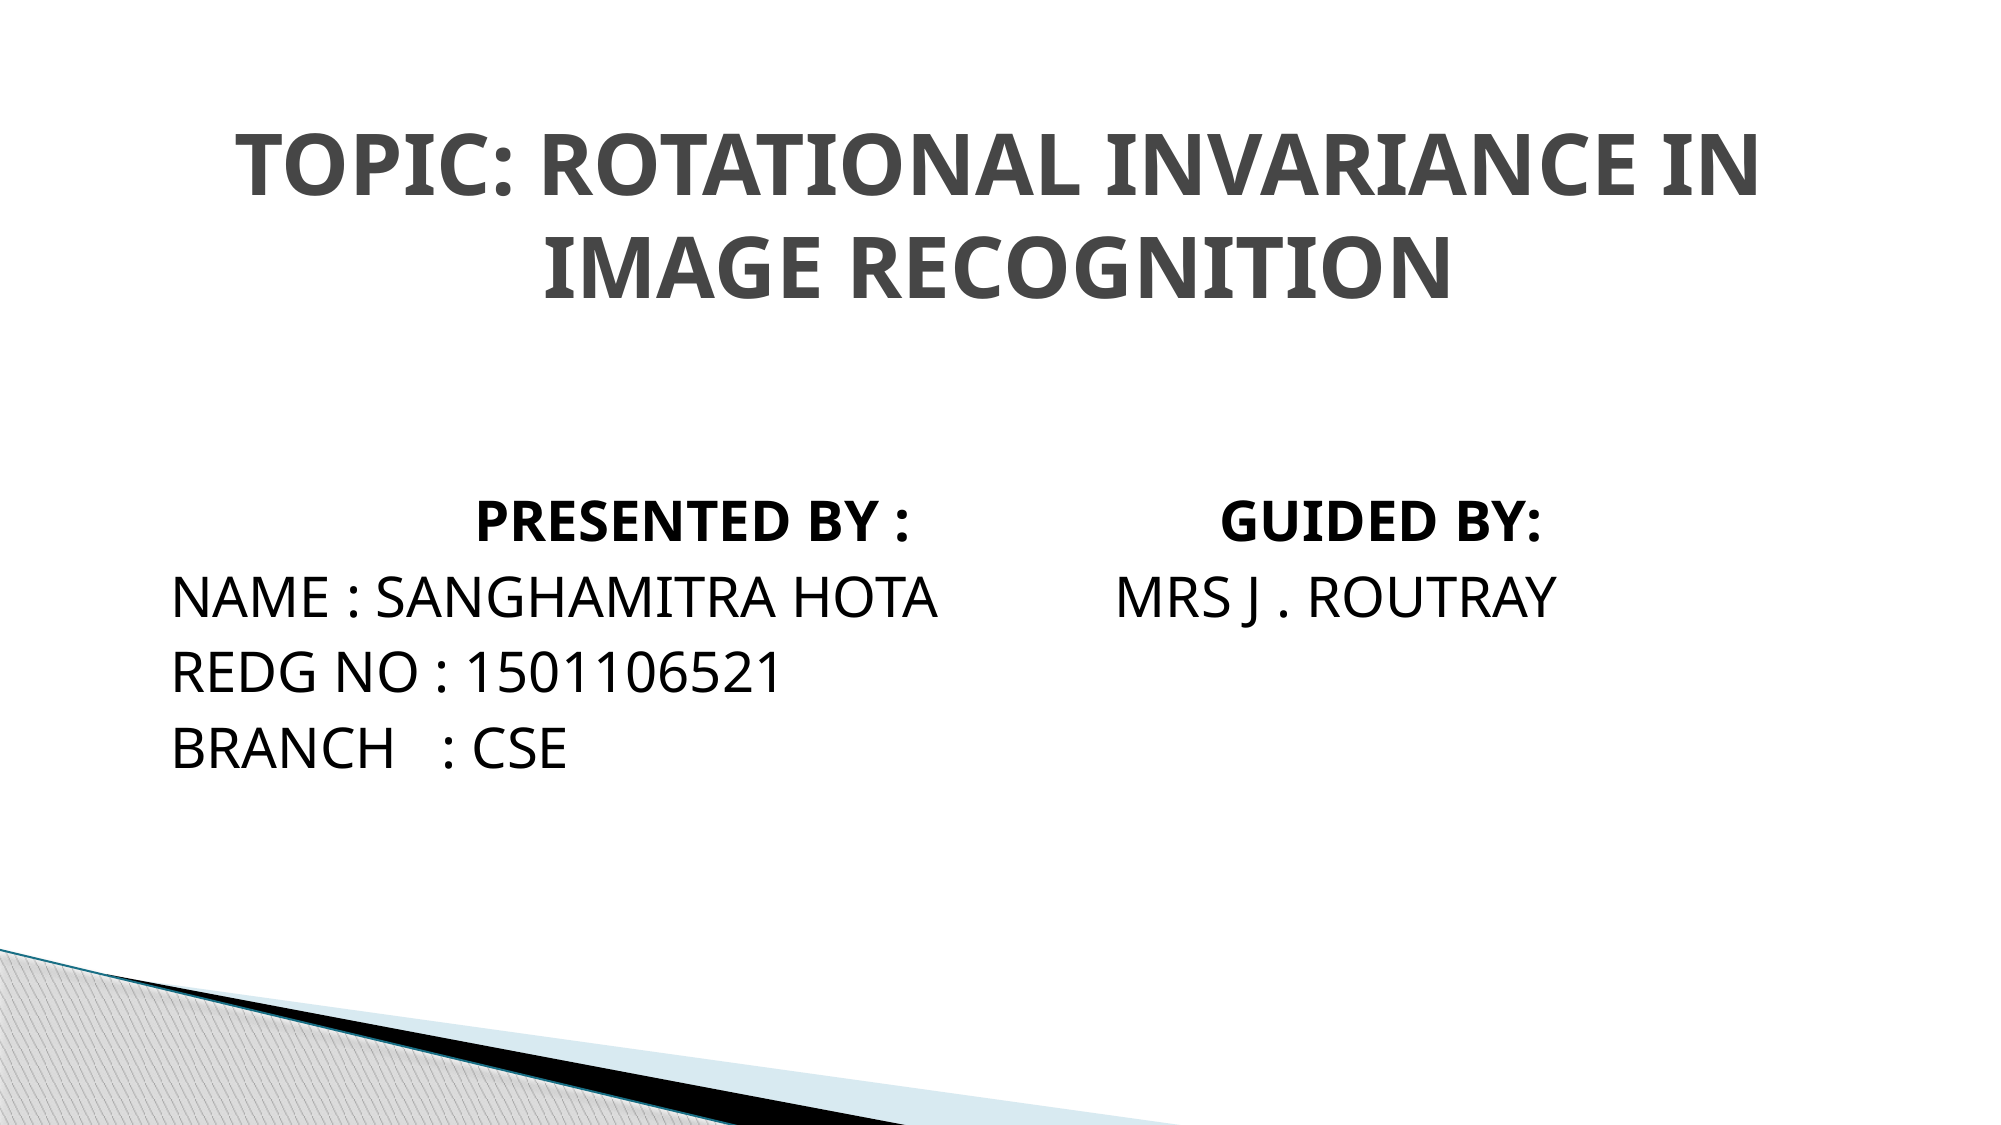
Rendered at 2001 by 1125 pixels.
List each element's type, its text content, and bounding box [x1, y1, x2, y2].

title TOPIC: ROTATIONAL INVARIANCE IN IMAGE RECOGNITION [137, 22, 1863, 404]
list PRESENTED BY : GUIDED BY: NAME : SANGHAMITRA HOTA MRS J . ROUTRAY REDG NO : 1501106521 BRANCH : CSE [137, 477, 1863, 1014]
